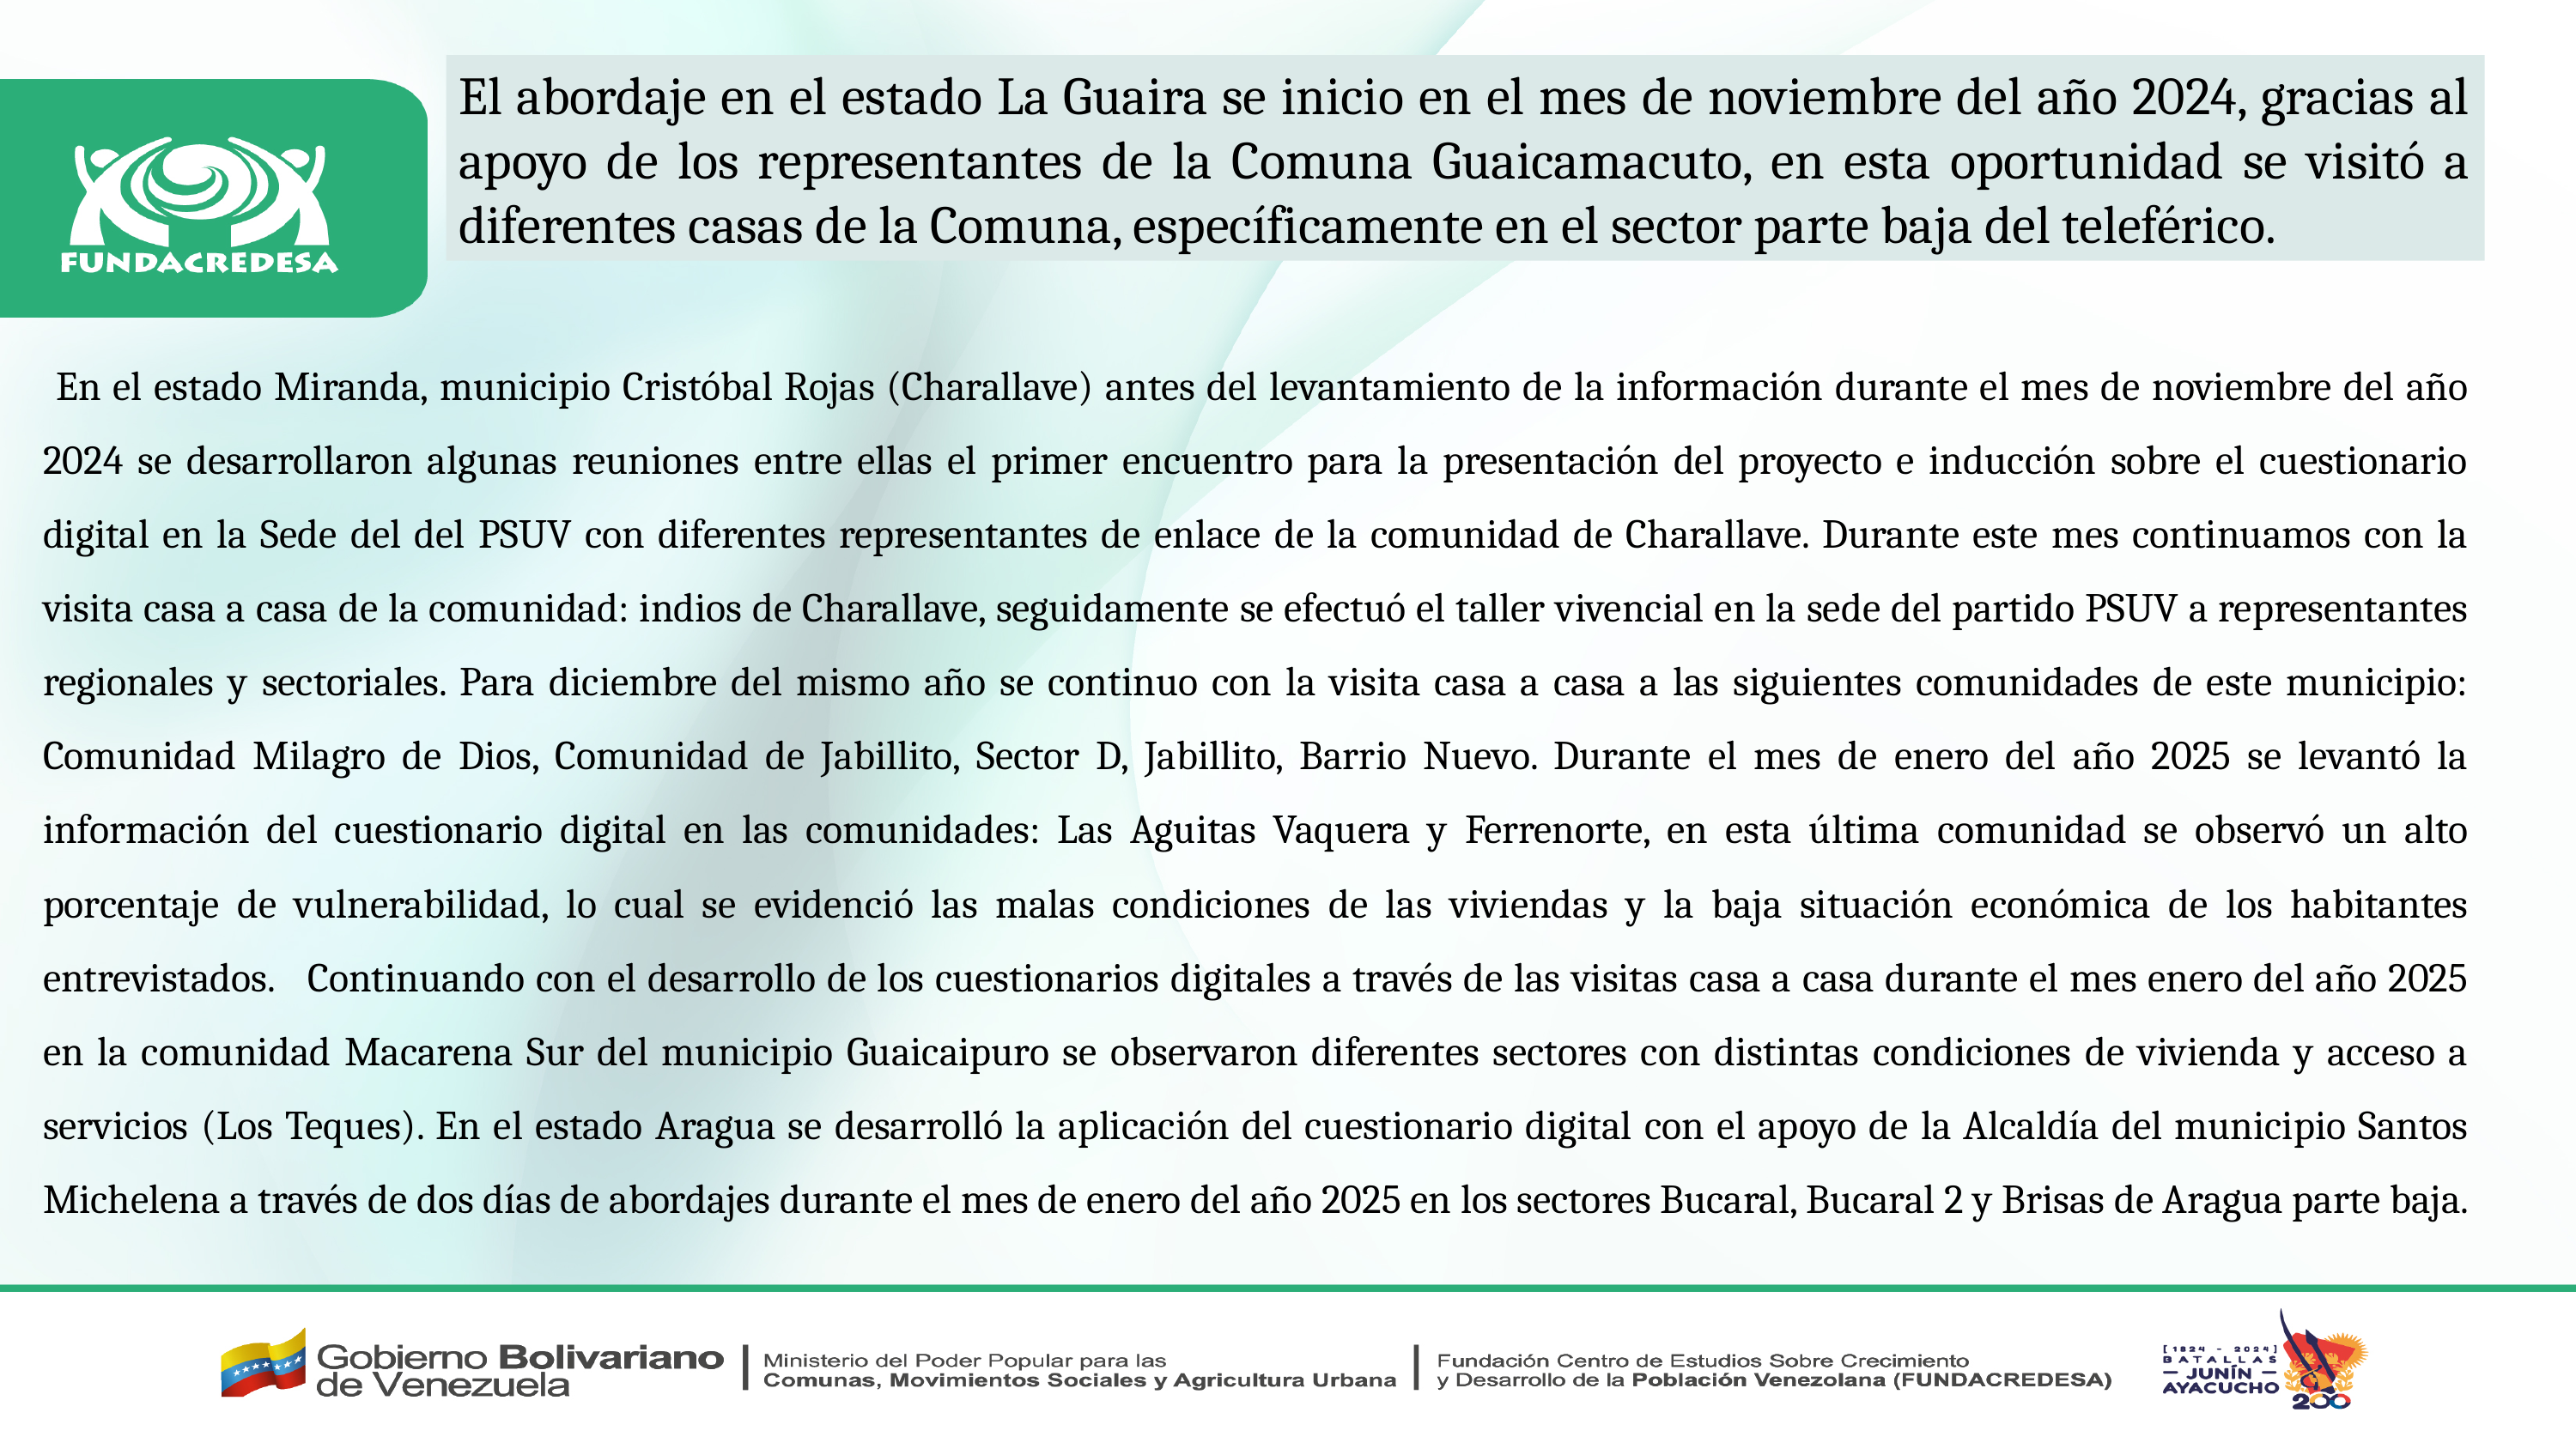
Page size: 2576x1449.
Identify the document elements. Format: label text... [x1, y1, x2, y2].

picture [0, 0, 2576, 1449]
text_box En el estado Miranda, municipio Cristóbal Rojas (Charallave) antes del levantamiento de la información durante el mes de noviembre del año 2024 se desarrollaron algunas reuniones entre ellas el primer encuentro para la presentación del proyecto e inducción sobre el cuestionario digital en la Sede del del PSUV con diferentes representantes de enlace de la comunidad de Charallave. Durante este mes continuamos con la visita casa a casa de la comunidad: indios de Charallave, seguidamente se efectuó el taller vivencial en la sede del partido PSUV a representantes regionales y sectoriales. Para diciembre del mismo año se continuo con la visita casa a casa a las siguientes comunidades de este municipio: Comunidad Milagro de Dios, Comunidad de Jabillito, Sector D, Jabillito, Barrio Nuevo. Durante el mes de enero del año 2025 se levantó la información del cuestionario digital en las comunidades: Las Aguitas Vaquera y Ferrenorte, en esta última comunidad se observó un alto porcentaje de vulnerabilidad, lo cual se evidenció las malas condiciones de las viviendas y la baja situación económica de los habitantes entrevistados. Continuando con el desarrollo de los cuestionarios digitales a través de las visitas casa a casa durante el mes enero del año 2025 en la comunidad Macarena Sur del municipio Guaicaipuro se observaron diferentes sectores con distintas condiciones de vivienda y acceso a servicios (Los Teques). En el estado Aragua se desarrolló la aplicación del cuestionario digital con el apoyo de la Alcaldía del municipio Santos Michelena a través de dos días de abordajes durante el mes de enero del año 2025 en los sectores Bucaral, Bucaral 2 y Brisas de Aragua parte baja. [30, 328, 2485, 1228]
text_box El abordaje en el estado La Guaira se inicio en el mes de noviembre del año 2024, gracias al apoyo de los representantes de la Comuna Guaicamacuto, en esta oportunidad se visitó a diferentes casas de la Comuna, específicamente en el sector parte baja del teleférico. [446, 55, 2485, 261]
